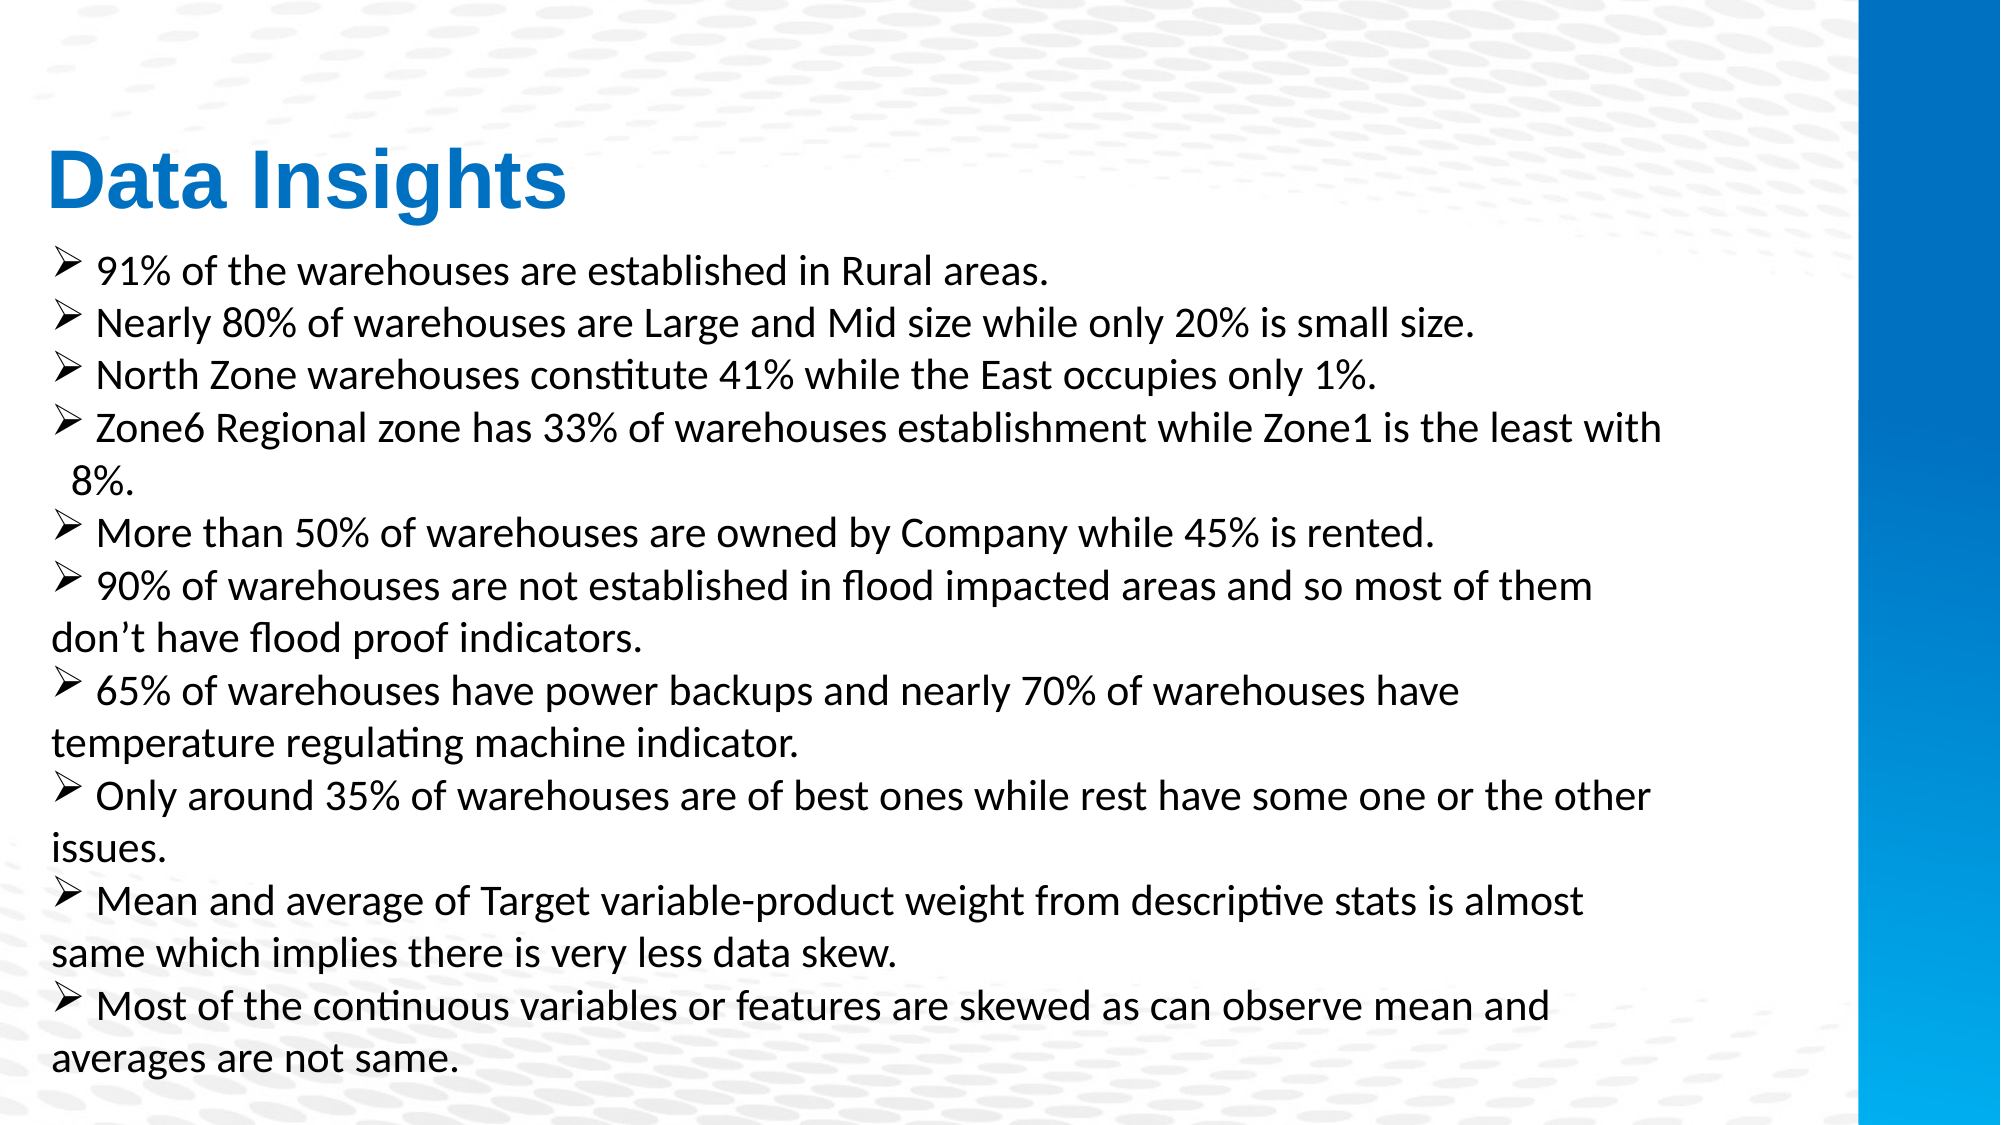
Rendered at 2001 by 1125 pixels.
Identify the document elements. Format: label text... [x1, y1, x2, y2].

picture [0, 0, 2000, 1125]
text_box 91% of the warehouses are established in Rural areas. Nearly 80% of warehouses are Large and Mid size while only 20% is small size. North Zone warehouses constitute 41% while the East occupies only 1%. Zone6 Regional zone has 33% of warehouses establishment while Zone1 is the least with 8%. More than 50% of warehouses are owned by Company while 45% is rented. 90% of warehouses are not established in flood impacted areas and so most of them don’t have flood proof indicators. 65% of warehouses have power backups and nearly 70% of warehouses have temperature regulating machine indicator. Only around 35% of warehouses are of best ones while rest have some one or the other issues. Mean and average of Target variable-product weight from descriptive stats is almost same which implies there is very less data skew. Most of the continuous variables or features are skewed as can observe mean and averages are not same. [32, 233, 1685, 1089]
text_box Data Insights [32, 117, 1765, 233]
